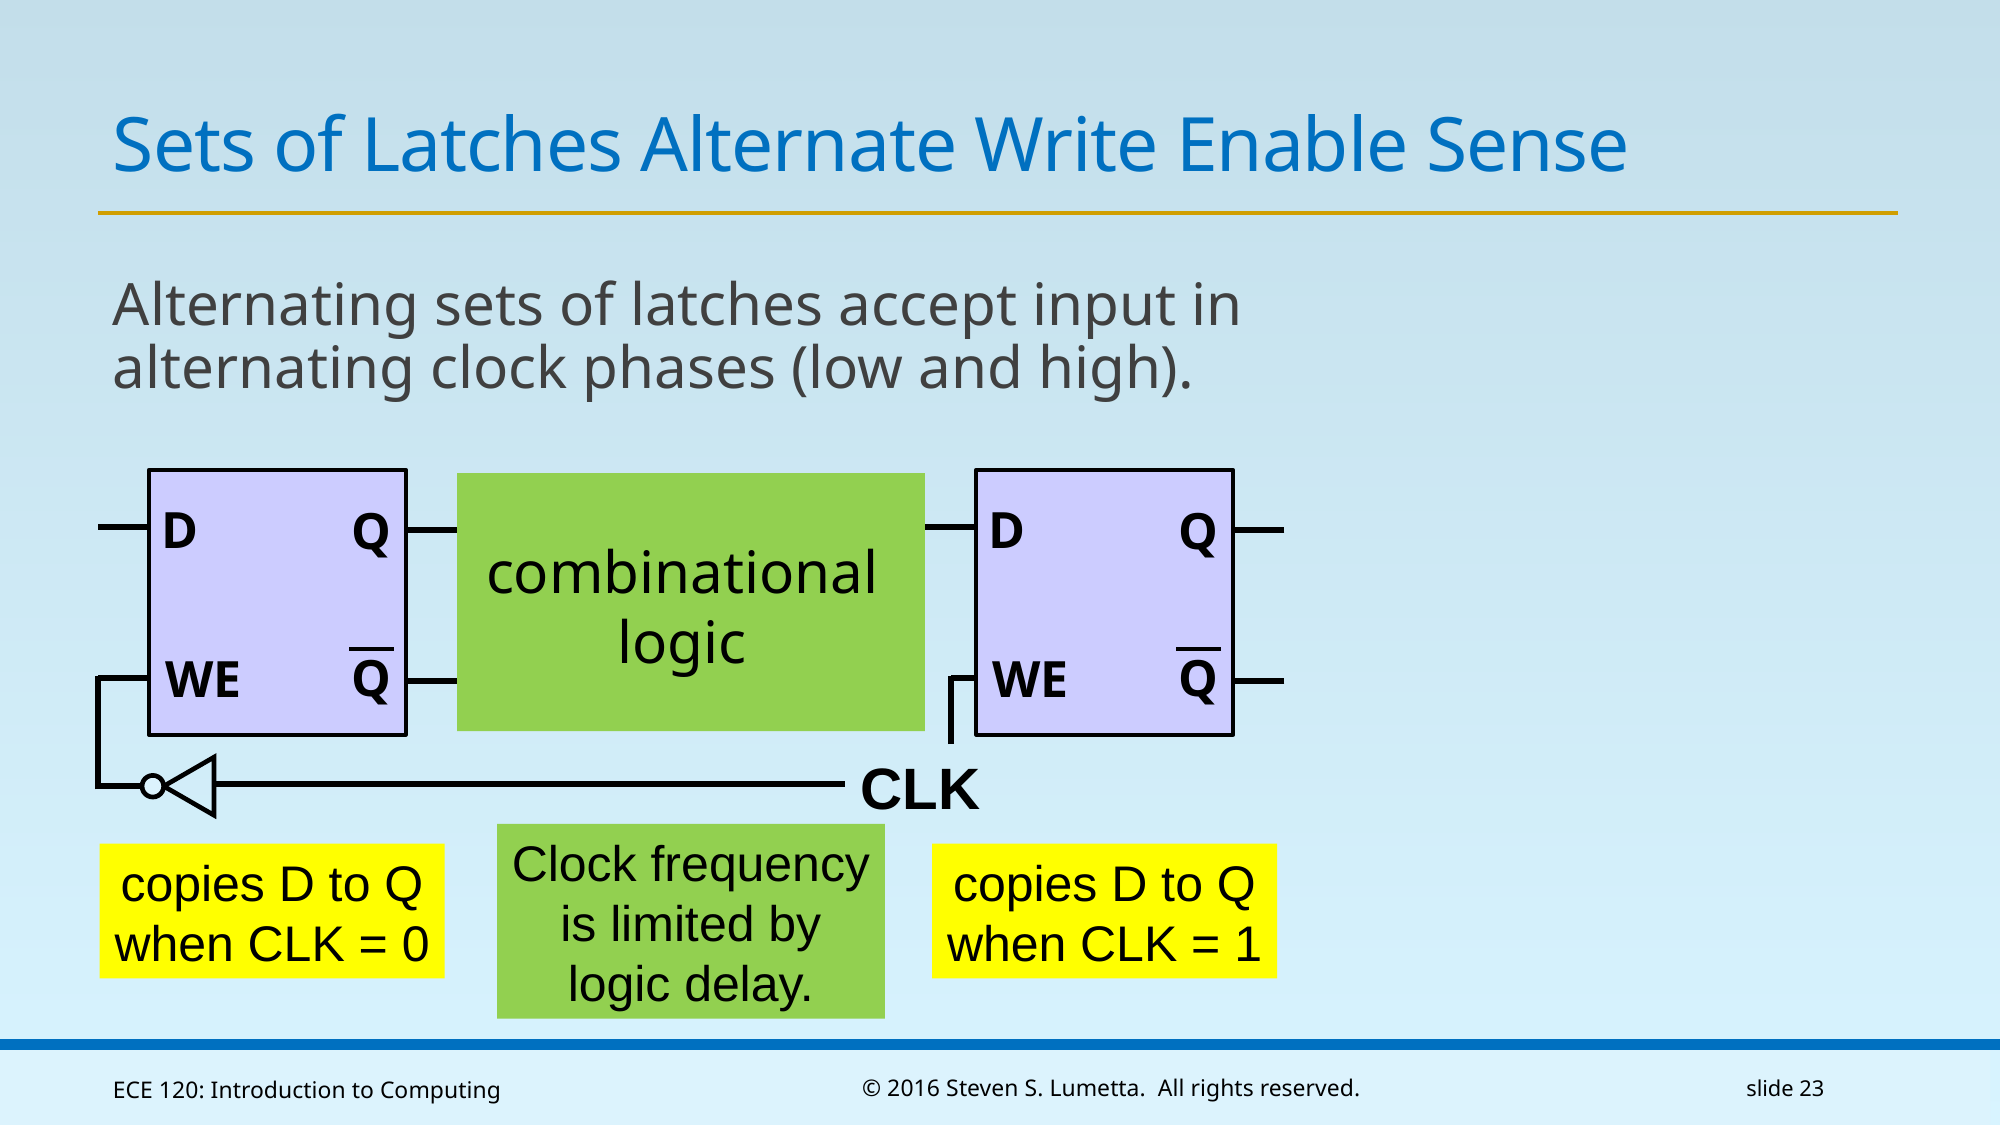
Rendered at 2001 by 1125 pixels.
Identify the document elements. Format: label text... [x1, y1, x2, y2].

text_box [97, 675, 998, 831]
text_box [456, 472, 922, 672]
title Sets of Latches Alternate Write Enable Sense [97, 88, 1900, 194]
text_box copies D to Q when CLK = 1 [932, 843, 1278, 979]
list Alternating sets of latches accept input in alternating clock phases (low and high). [97, 267, 1377, 963]
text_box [924, 469, 1285, 736]
text_box copies D to Q when CLK = 0 [99, 843, 445, 979]
footer © 2016 Steven S. Lumetta. All rights reserved. [604, 1059, 1376, 1120]
slide_number slide 23 [1624, 1059, 1840, 1120]
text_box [97, 469, 458, 674]
slide_number ECE 120: Introduction to Computing [97, 1059, 586, 1120]
text_box Clock frequency is limited by logic delay. [497, 839, 885, 1019]
